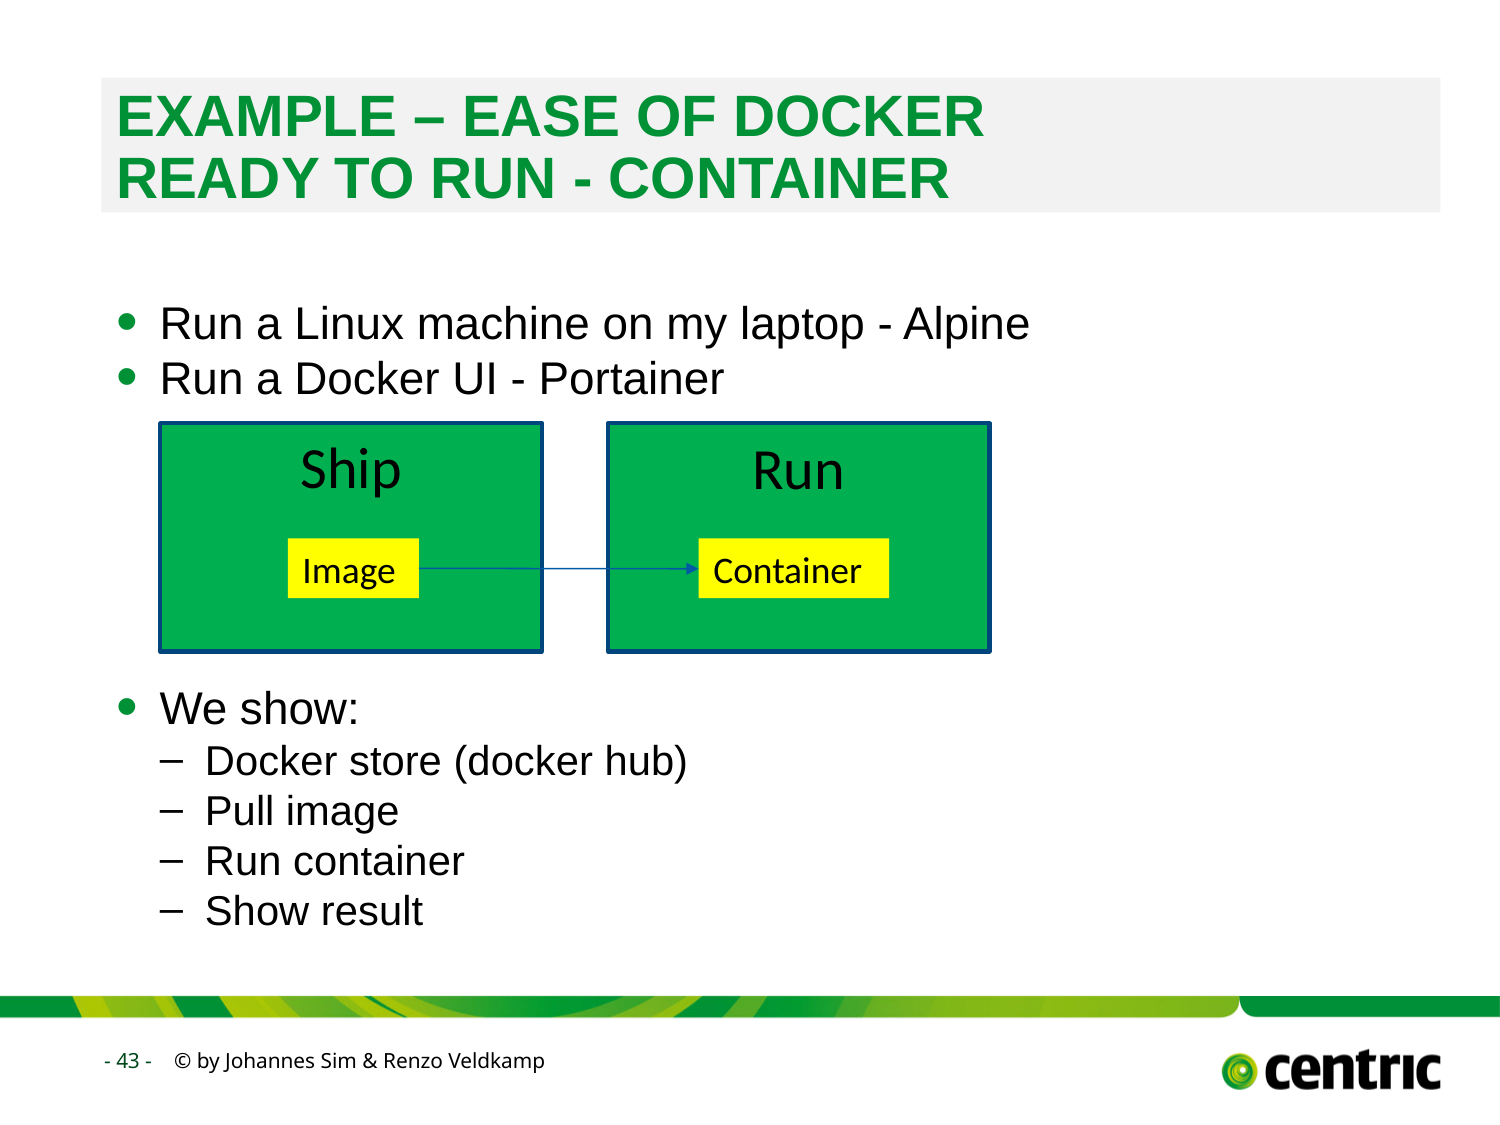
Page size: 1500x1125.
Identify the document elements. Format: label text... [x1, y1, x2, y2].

text_box Container [698, 538, 890, 599]
text_box Run [606, 421, 992, 654]
title EXAMPLE – EASE of Docker Ready to RUN - container [101, 77, 1441, 213]
text_box Image [287, 538, 419, 599]
text_box Ship [158, 421, 544, 654]
list Run a Linux machine on my laptop - Alpine Run a Docker UI - Portainer We show: Docker store (docker hub) Pull image Run container Show result [101, 231, 1441, 975]
picture [0, 995, 1500, 1125]
